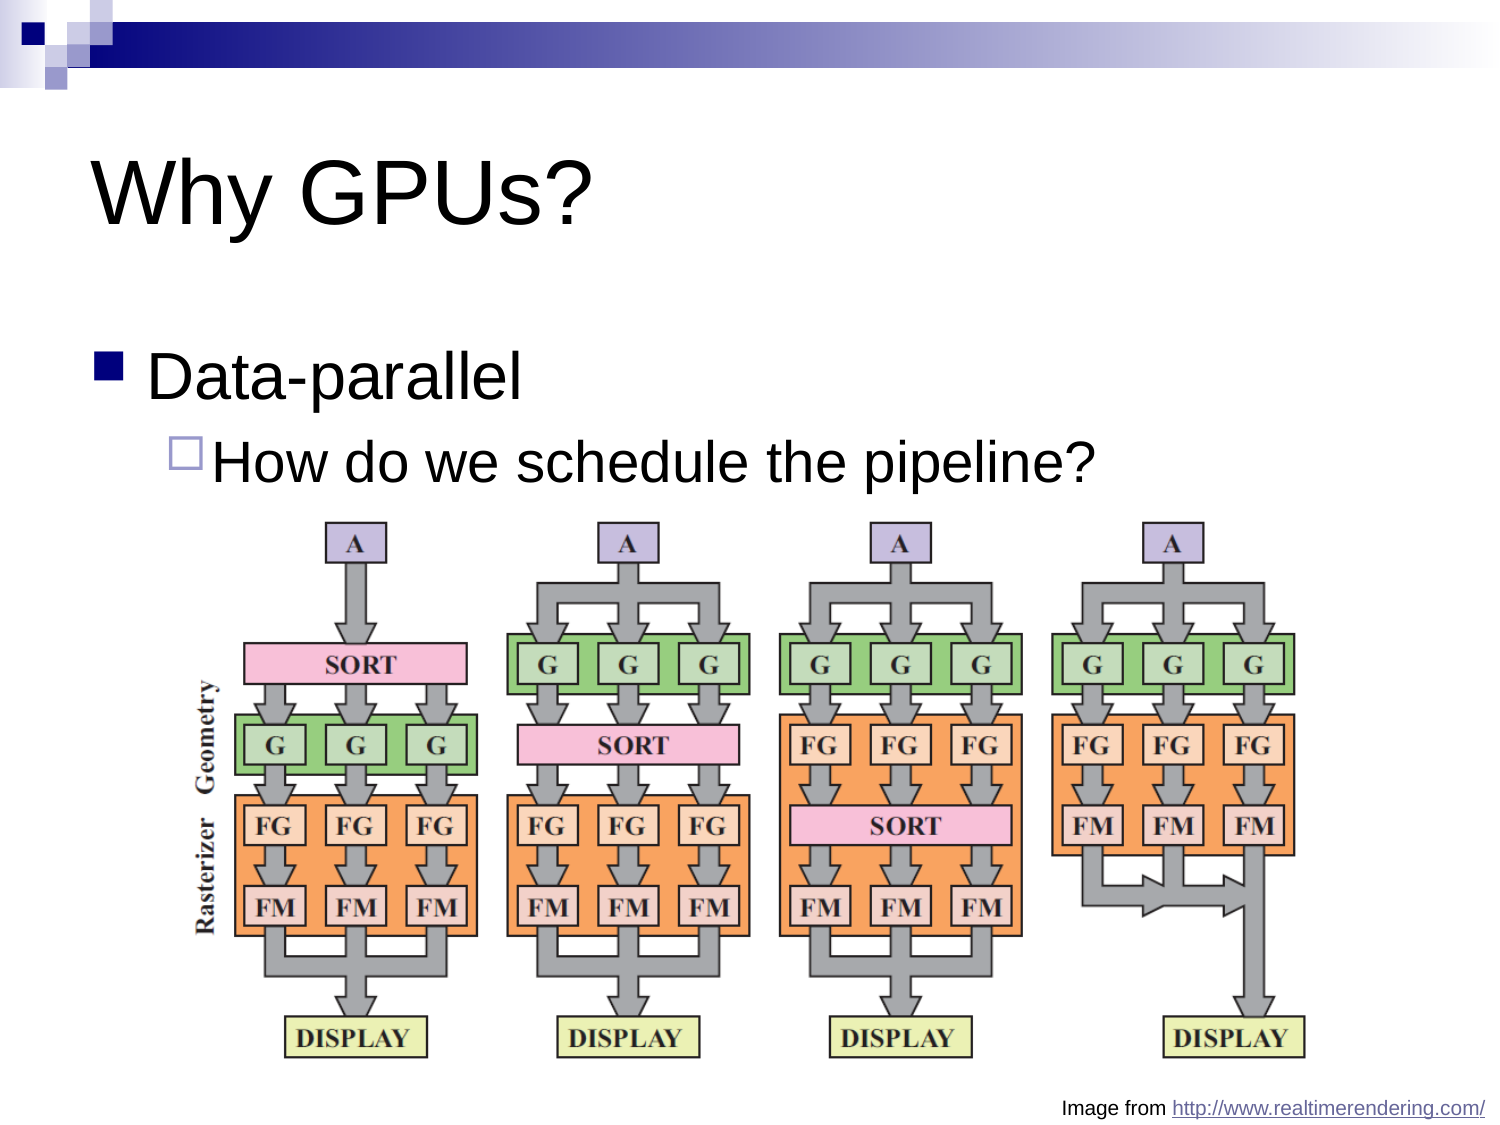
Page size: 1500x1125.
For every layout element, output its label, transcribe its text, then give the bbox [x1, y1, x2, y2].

list Data-parallel How do we schedule the pipeline? [75, 324, 1425, 963]
picture [191, 514, 1309, 1063]
title Why GPUs? [75, 75, 1425, 300]
text_box Image from http://www.realtimerendering.com/ [0, 1087, 1500, 1125]
